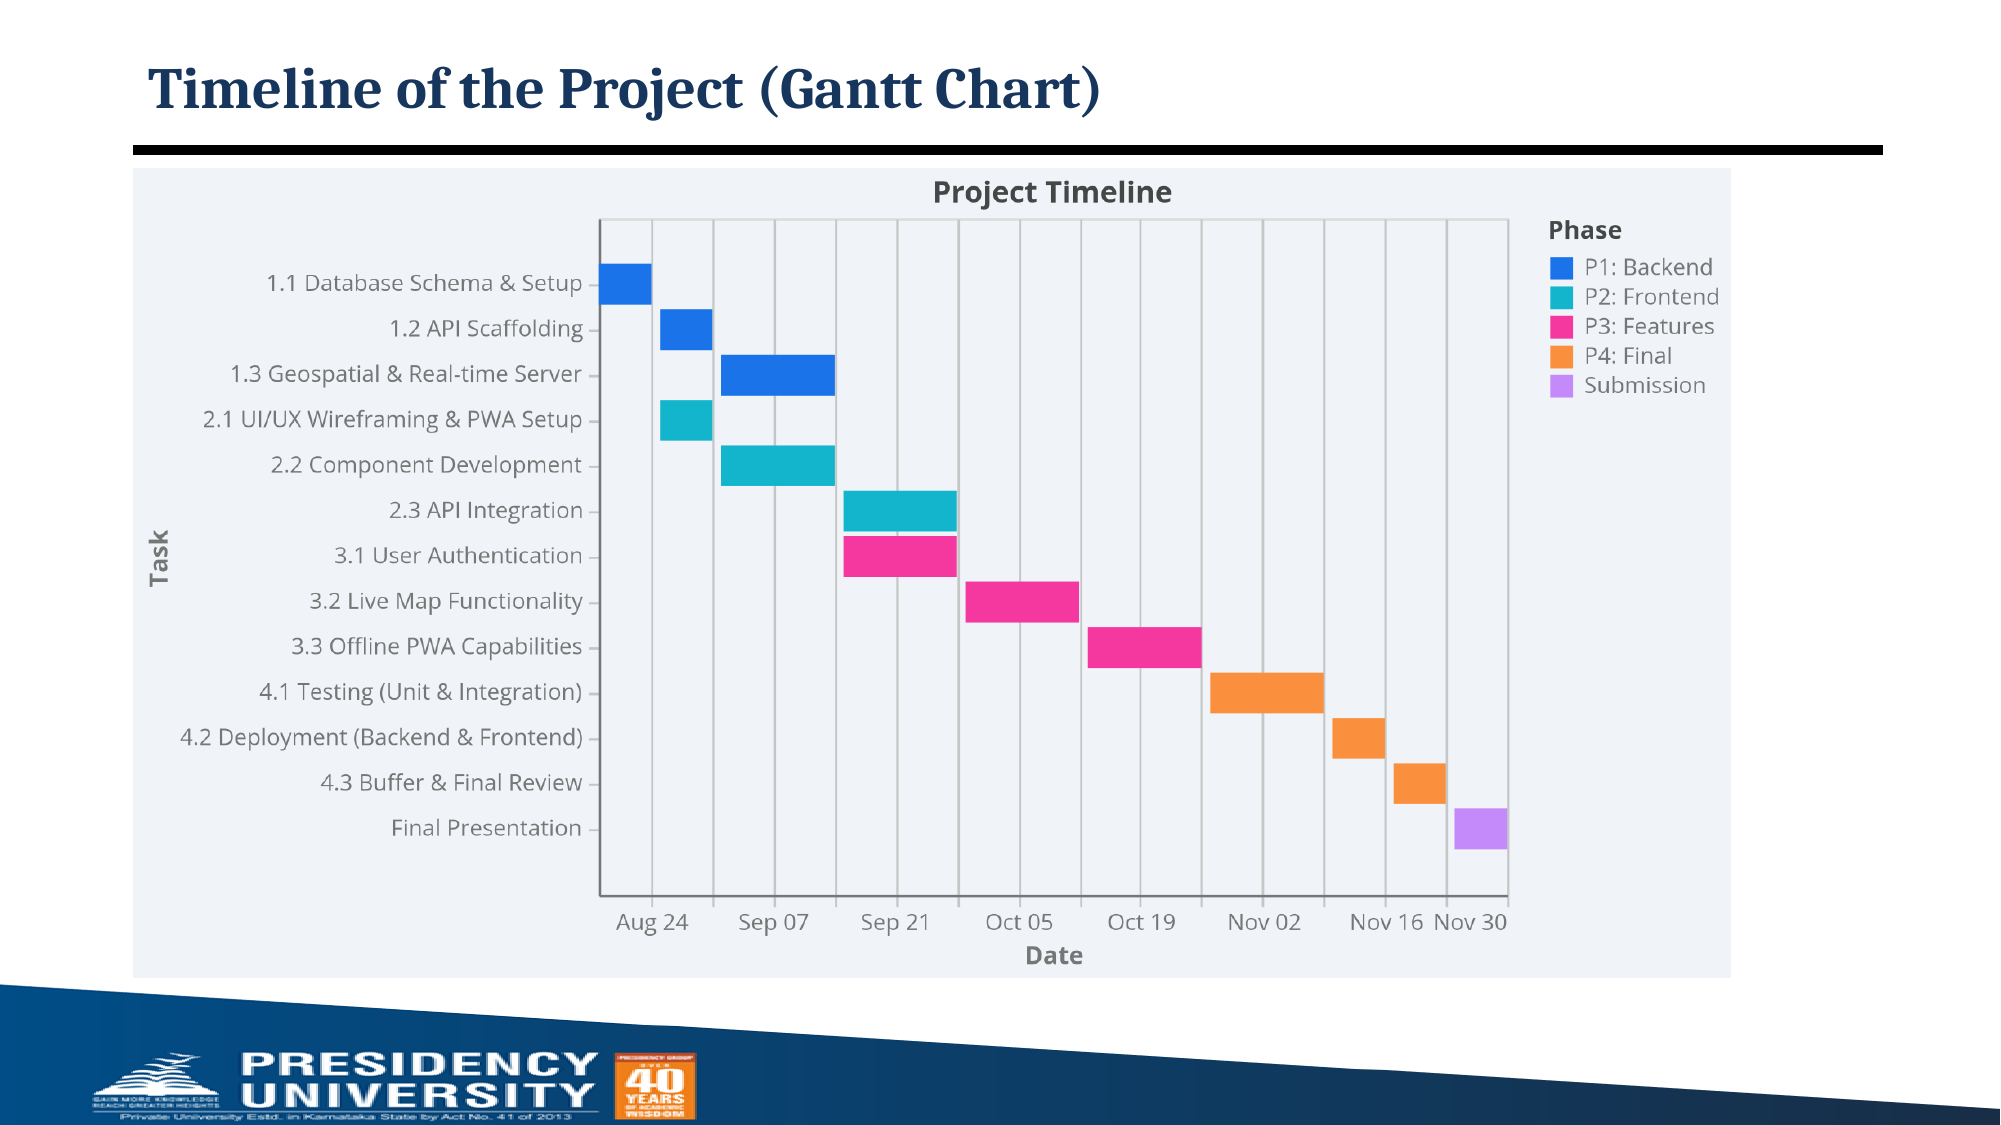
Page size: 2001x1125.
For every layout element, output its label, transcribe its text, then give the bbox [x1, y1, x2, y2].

picture [0, 982, 2000, 1125]
picture [133, 168, 1731, 979]
title Timeline of the Project (Gantt Chart) [133, 45, 1884, 125]
